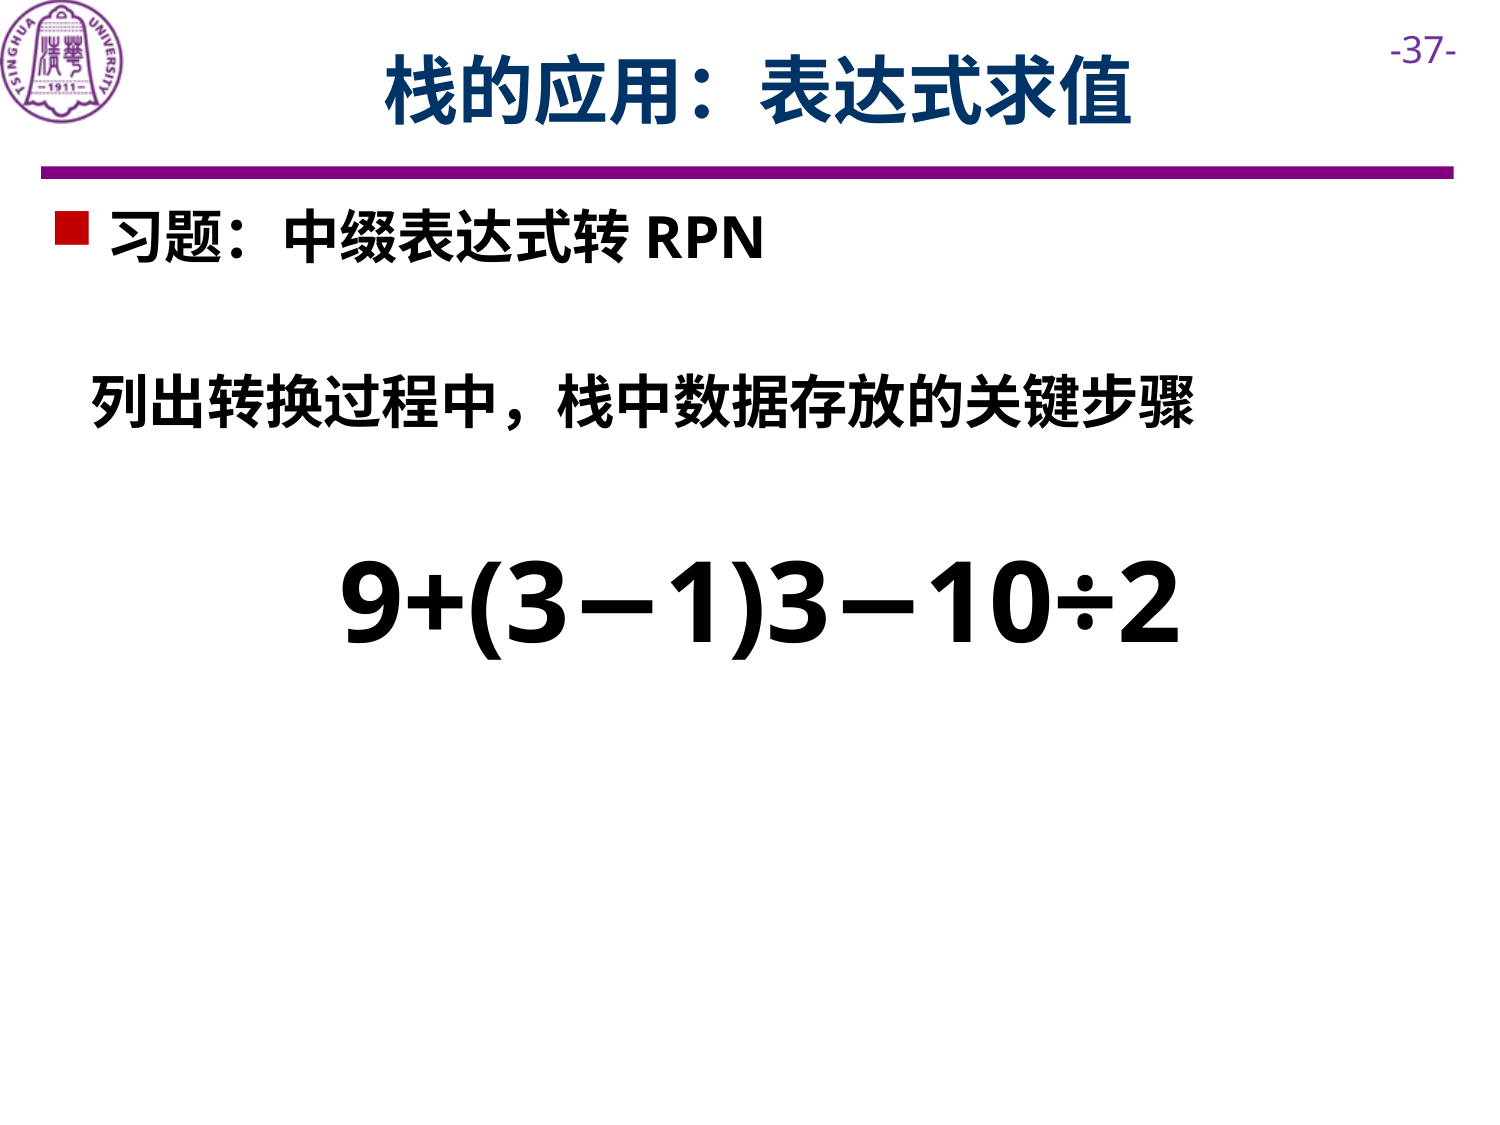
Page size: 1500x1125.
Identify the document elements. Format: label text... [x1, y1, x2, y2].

picture [0, 0, 124, 124]
title 栈的应用：表达式求值 [135, 13, 1383, 165]
